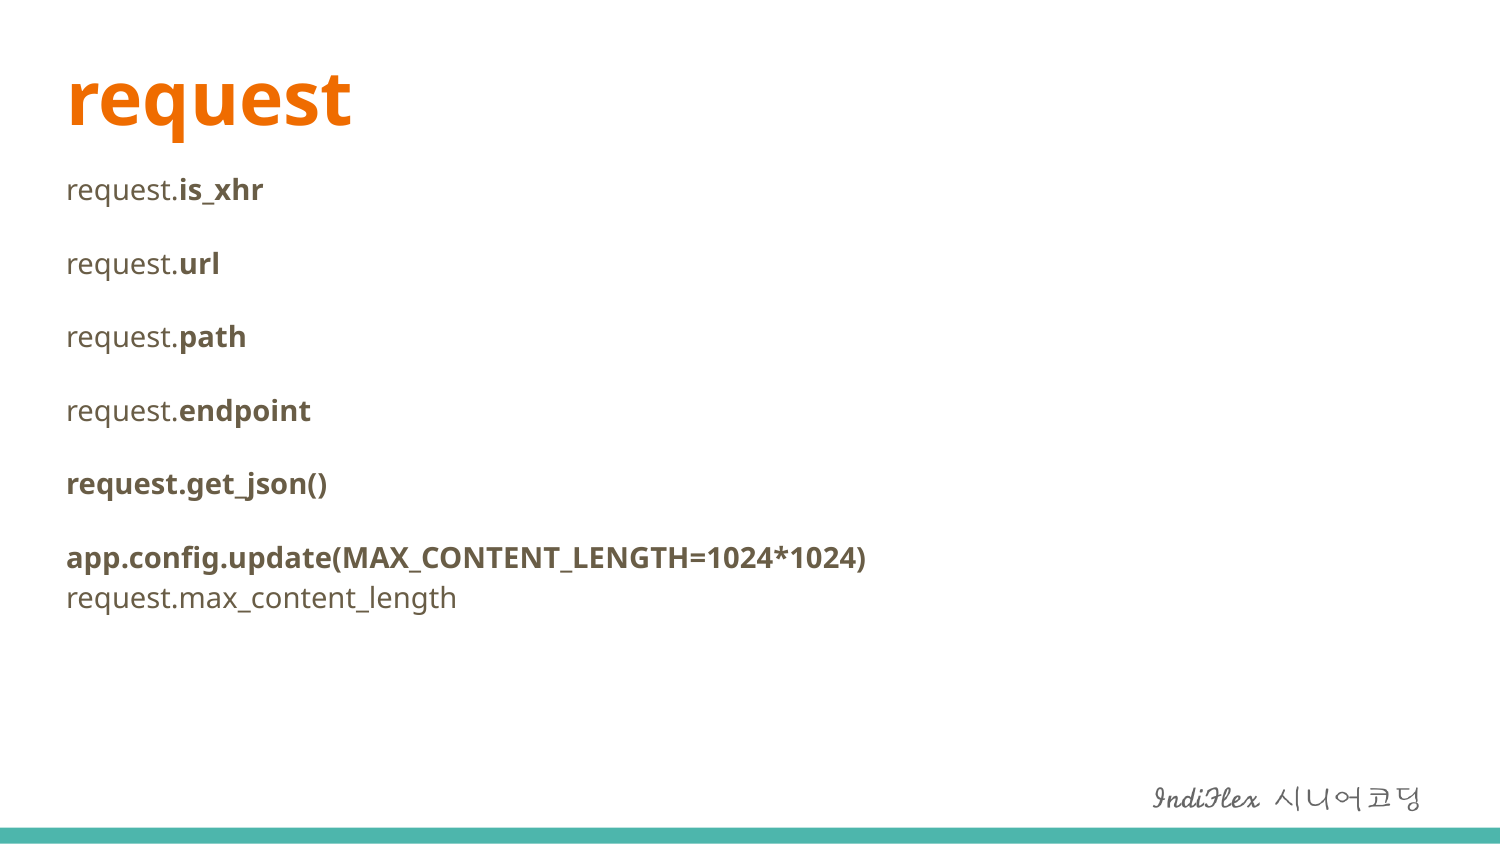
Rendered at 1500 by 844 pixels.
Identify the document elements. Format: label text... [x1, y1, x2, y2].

list request.is_xhr request.url request.path request.endpoint request.get_json() app.config.update(MAX_CONTENT_LENGTH=1024*1024) request.max_content_length [51, 151, 1485, 786]
picture [1137, 786, 1434, 816]
title request [51, 35, 1449, 151]
